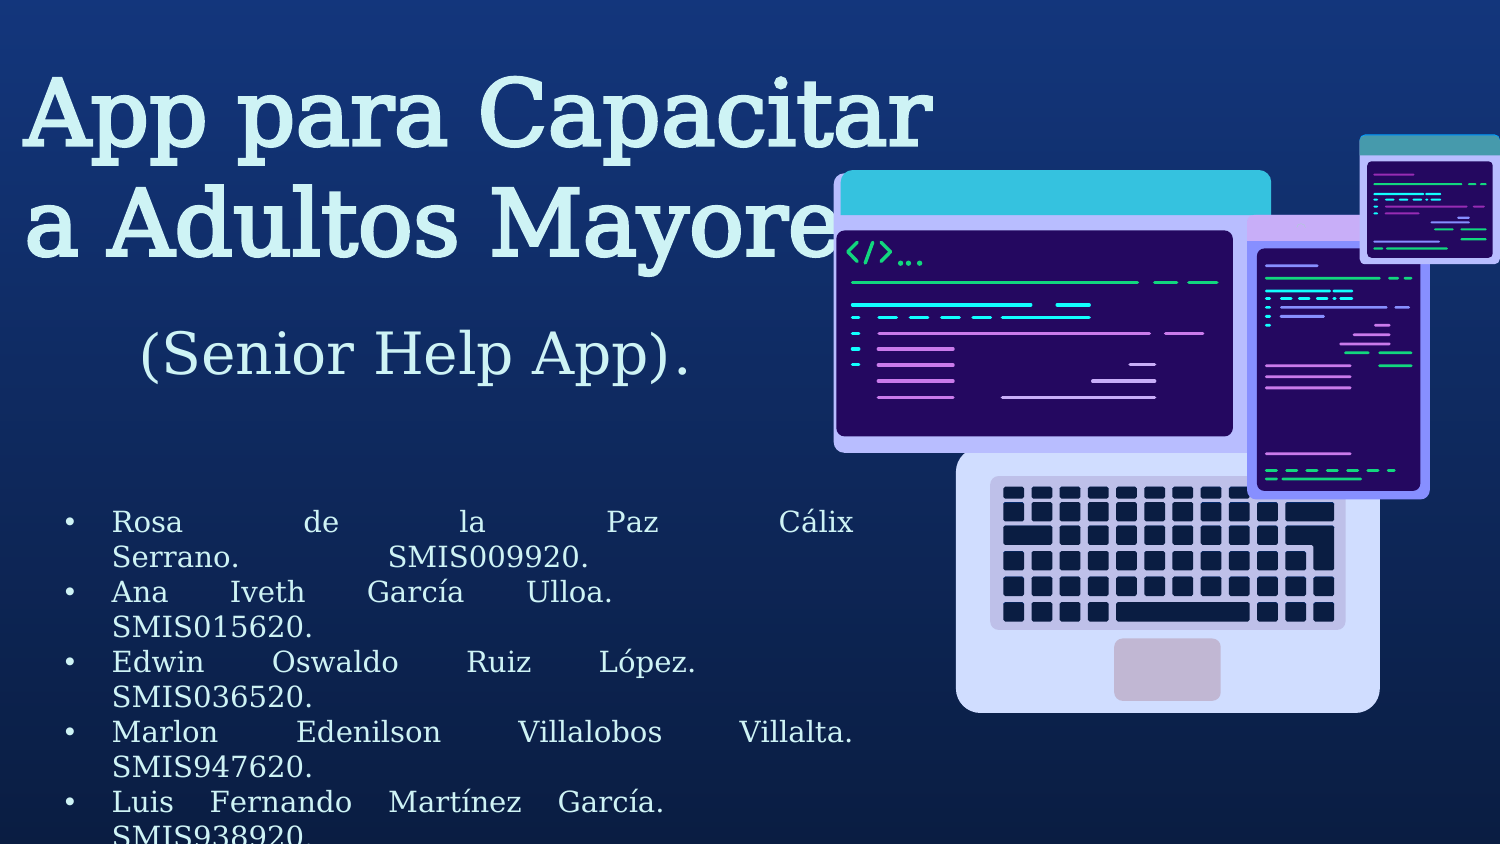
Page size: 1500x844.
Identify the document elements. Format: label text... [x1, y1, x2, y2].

text_box [1332, 289, 1354, 293]
text_box [1200, 503, 1222, 522]
text_box [1003, 486, 1025, 499]
text_box [1228, 552, 1250, 571]
text_box [1264, 276, 1381, 280]
text_box [1378, 351, 1413, 355]
text_box [1256, 248, 1421, 491]
text_box [1264, 452, 1352, 456]
text_box [1264, 386, 1352, 390]
text_box [1087, 486, 1109, 499]
text_box [1116, 551, 1137, 571]
text_box [1373, 323, 1391, 327]
text_box [1172, 502, 1194, 522]
text_box [1285, 503, 1335, 522]
text_box [1059, 502, 1081, 522]
text_box [1367, 161, 1493, 258]
text_box [1031, 551, 1053, 571]
text_box [1281, 477, 1363, 481]
text_box [1425, 192, 1442, 196]
text_box [1003, 577, 1025, 597]
text_box [1087, 502, 1109, 522]
text_box [1285, 526, 1335, 571]
text_box [1279, 314, 1325, 318]
text_box [1264, 289, 1332, 293]
text_box [1264, 364, 1352, 368]
text_box [1228, 577, 1250, 597]
text_box [1116, 576, 1137, 597]
text_box [1114, 638, 1221, 701]
text_box (Senior Help App). [75, 301, 731, 375]
text_box [1247, 241, 1430, 500]
text_box [1285, 577, 1307, 597]
text_box [1116, 602, 1250, 622]
text_box [1059, 576, 1081, 597]
text_box [1285, 603, 1307, 622]
text_box [1228, 526, 1250, 545]
text_box [1031, 576, 1053, 597]
text_box [1116, 502, 1137, 522]
text_box [1031, 602, 1053, 622]
text_box [1116, 525, 1137, 545]
text_box [1257, 526, 1278, 545]
text_box [1264, 264, 1319, 268]
text_box [1144, 525, 1166, 545]
text_box [1228, 488, 1250, 499]
text_box [1059, 602, 1081, 622]
text_box [1031, 502, 1053, 522]
text_box [990, 476, 1346, 630]
text_box [916, 260, 923, 266]
text_box [1144, 502, 1166, 522]
text_box [1352, 333, 1391, 337]
text_box [1343, 351, 1370, 355]
text_box [1003, 552, 1025, 571]
text_box [905, 260, 912, 266]
text_box [1264, 375, 1352, 379]
text_box [1144, 486, 1166, 499]
text_box [1116, 486, 1137, 499]
text_box [1200, 488, 1222, 499]
text_box [1339, 342, 1391, 346]
text_box [1059, 486, 1081, 499]
text_box [1313, 577, 1335, 597]
text_box [1087, 602, 1109, 622]
text_box [1087, 525, 1109, 545]
text_box [1200, 552, 1222, 571]
title App para Capacitar a Adultos Mayores. [9, 10, 983, 317]
subtitle Rosa de la Paz Cálix Serrano. SMIS009920. Ana Iveth García Ulloa. SMIS015620. Edwin Oswaldo Ruiz López. SMIS036520. Marlon Edenilson Villalobos Villalta. SMIS947620. Luis Fernando Martínez García. SMIS938920. Nelson Orlando Chávez González. SMIS033120. Joel Cristopher Turcios Turcios SMIS020521. [26, 488, 869, 782]
text_box [833, 173, 1249, 453]
text_box [1172, 525, 1194, 545]
text_box [1359, 135, 1500, 156]
text_box [840, 170, 1272, 216]
text_box [1059, 551, 1081, 571]
text_box [955, 453, 1380, 713]
text_box [1257, 552, 1278, 571]
text_box [1172, 486, 1194, 499]
text_box [1059, 525, 1081, 545]
text_box [1378, 364, 1413, 368]
text_box [1172, 551, 1194, 571]
text_box [1200, 577, 1222, 597]
text_box [1003, 603, 1025, 622]
text_box [1257, 503, 1278, 522]
text_box [1144, 551, 1166, 571]
text_box [1247, 214, 1359, 241]
text_box [1087, 576, 1109, 597]
text_box [1373, 192, 1425, 196]
text_box [1087, 551, 1109, 571]
text_box [1003, 525, 1053, 545]
text_box [1313, 603, 1335, 622]
text_box [1257, 577, 1278, 597]
text_box [1200, 526, 1222, 545]
text_box [1257, 603, 1278, 622]
text_box [1144, 576, 1166, 597]
text_box [836, 230, 1233, 437]
text_box [1388, 276, 1400, 280]
text_box [1403, 276, 1413, 280]
text_box [1031, 486, 1053, 499]
text_box [1003, 503, 1025, 522]
text_box [1172, 576, 1194, 597]
text_box [897, 260, 904, 266]
text_box [1359, 156, 1500, 265]
text_box [1264, 477, 1279, 481]
text_box [1228, 503, 1250, 522]
